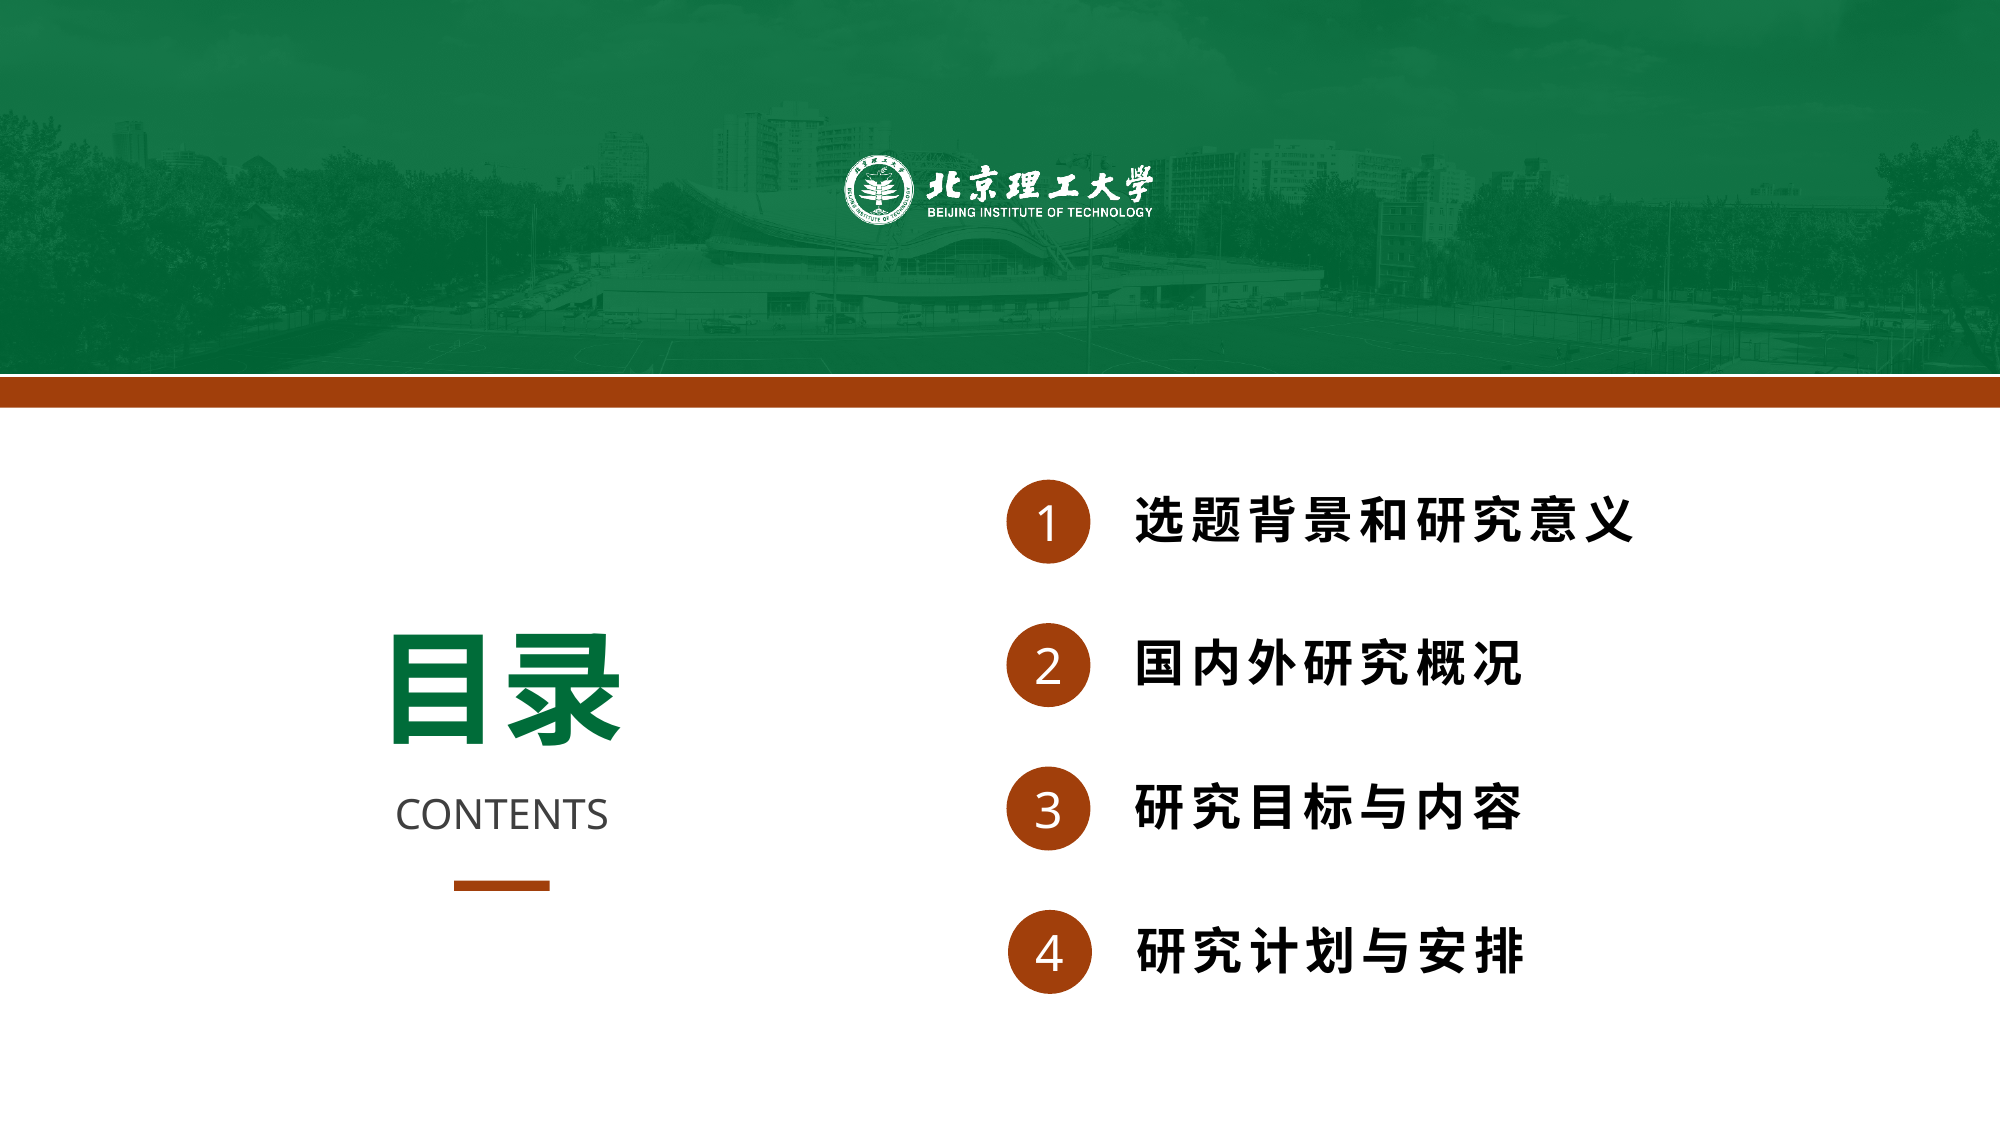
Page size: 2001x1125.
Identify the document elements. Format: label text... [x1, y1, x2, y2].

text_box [1006, 479, 1966, 564]
text_box CONTENTS [338, 786, 666, 846]
text_box [453, 880, 551, 892]
picture [824, 137, 1176, 237]
text_box 目录 [275, 619, 729, 770]
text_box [1006, 623, 1966, 708]
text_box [1006, 766, 1967, 851]
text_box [1007, 909, 1967, 994]
